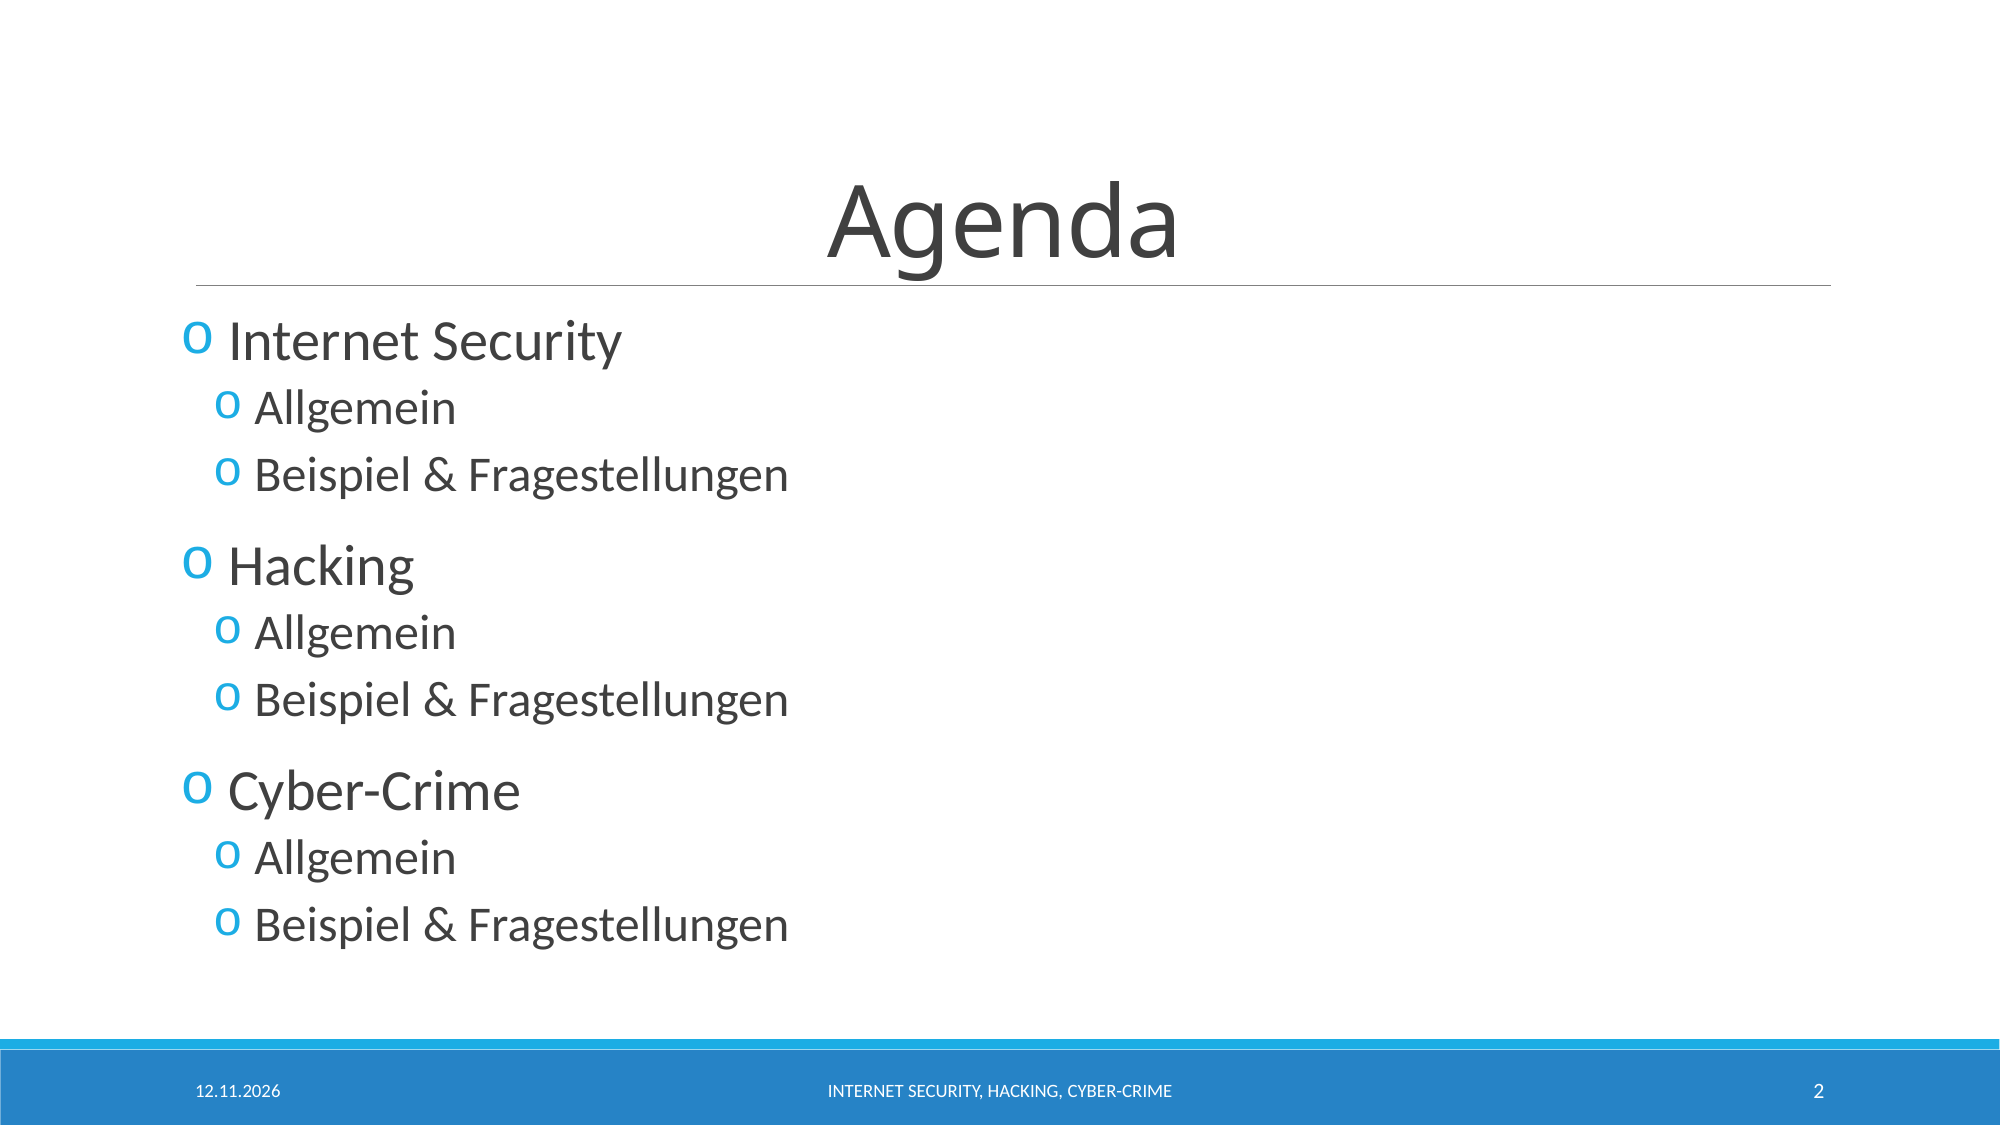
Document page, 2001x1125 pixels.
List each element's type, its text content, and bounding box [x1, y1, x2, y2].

list Internet Security Allgemein Beispiel & Fragestellungen Hacking Allgemein Beispiel & Fragestellungen Cyber-Crime Allgemein Beispiel & Fragestellungen [180, 302, 1830, 963]
slide_number 2 [1624, 1059, 1840, 1120]
footer Internet Security, Hacking, Cyber-crime [604, 1059, 1396, 1120]
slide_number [180, 1059, 586, 1120]
title Agenda [180, 47, 1830, 285]
